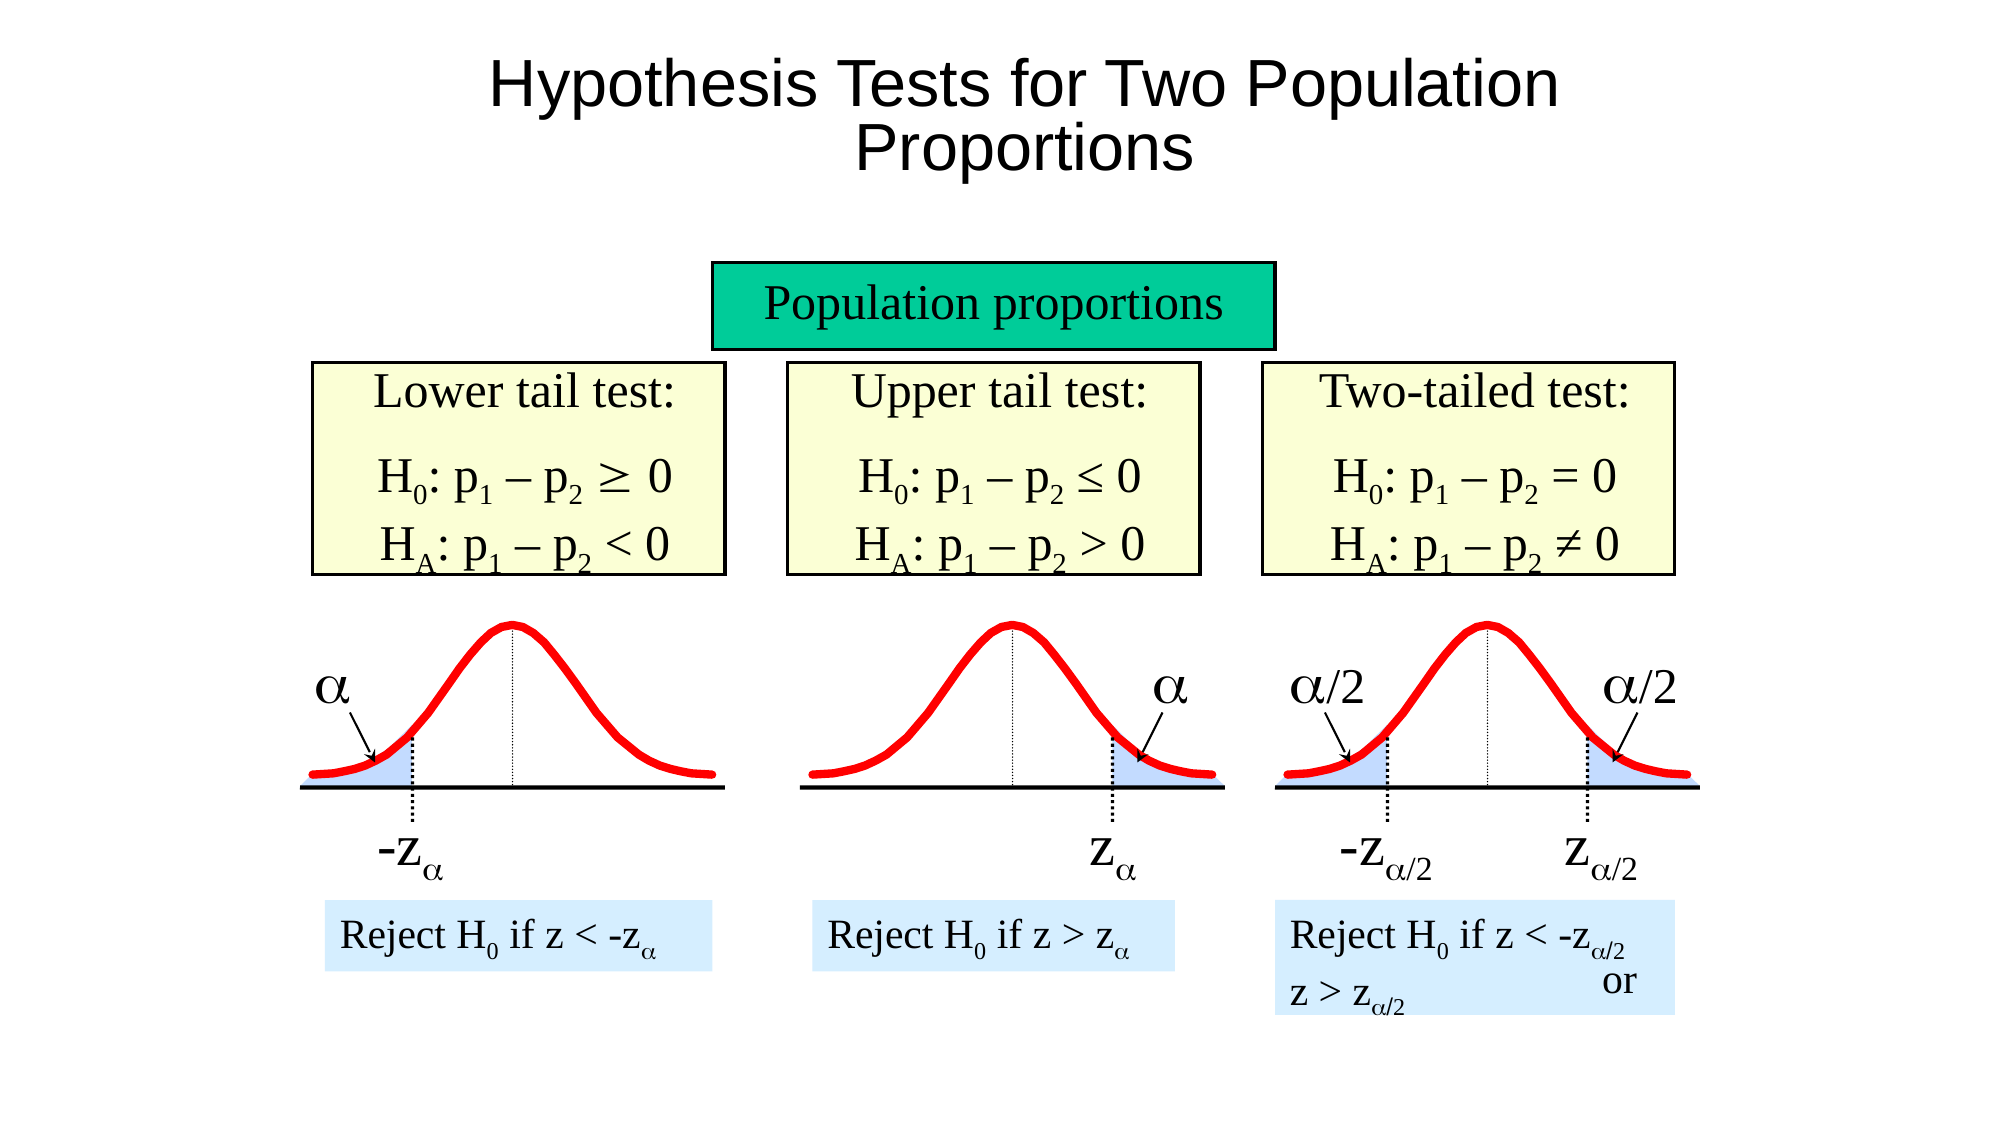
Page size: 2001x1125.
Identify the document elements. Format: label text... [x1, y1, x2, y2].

text_box Population proportions [712, 262, 1275, 338]
text_box Lower tail test: H0: p1 – p2  0 HA: p1 – p2 < 0 [299, 350, 750, 587]
text_box [363, 748, 376, 763]
text_box Reject H0 if z < -za [324, 900, 713, 972]
text_box [1274, 733, 1387, 788]
text_box [512, 624, 713, 775]
text_box a [299, 637, 364, 722]
text_box Reject H0 if z < -za/2 or z > za/2 [1275, 899, 1675, 1015]
text_box a [1137, 637, 1201, 722]
text_box [1112, 732, 1225, 787]
text_box Two-tailed test: H0: p1 – p2 = 0 HA: p1 – p2 ≠ 0 [1249, 350, 1700, 587]
text_box [299, 733, 412, 788]
text_box [812, 624, 1012, 775]
text_box -za [362, 800, 525, 895]
text_box [1612, 748, 1624, 763]
text_box [1338, 748, 1351, 763]
text_box Upper tail test: H0: p1 – p2 ≤ 0 HA: p1 – p2 > 0 [774, 350, 1225, 587]
text_box [1137, 748, 1149, 763]
text_box [1287, 722, 1396, 775]
text_box za [1074, 800, 1238, 895]
text_box [1012, 624, 1213, 775]
text_box [1487, 624, 1688, 775]
text_box a/2 [1274, 637, 1413, 722]
text_box [1413, 624, 1487, 699]
text_box [712, 338, 1275, 350]
title Hypothesis Tests for Two Population Proportions [350, 37, 1700, 200]
text_box [312, 624, 512, 775]
text_box [1587, 733, 1700, 787]
text_box -za/2 [1324, 800, 1488, 895]
text_box a/2 [1587, 637, 1725, 722]
text_box za/2 [1549, 800, 1713, 895]
text_box Reject H0 if z > za [812, 900, 1175, 972]
